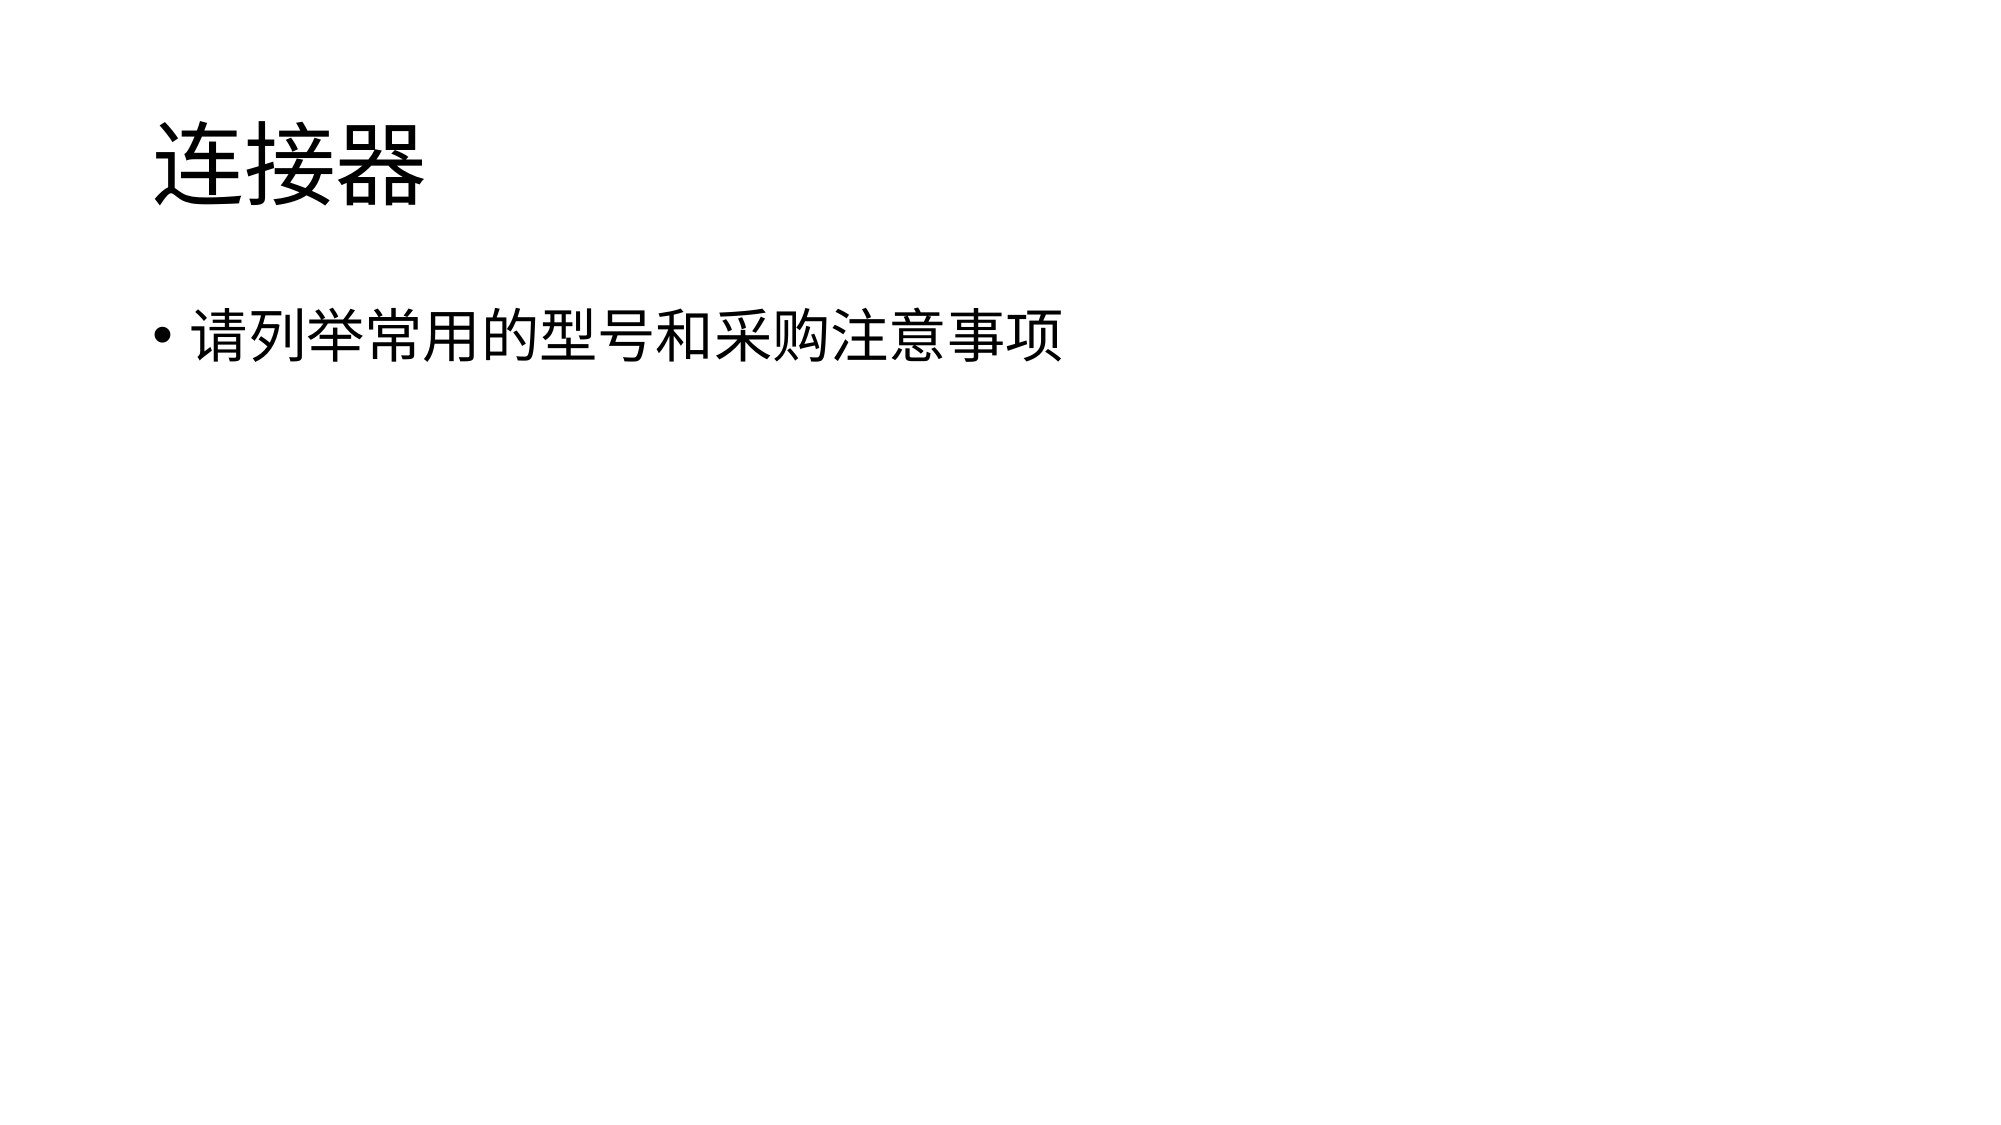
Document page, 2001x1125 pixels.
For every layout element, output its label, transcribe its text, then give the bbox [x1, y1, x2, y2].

title 连接器 [137, 59, 1863, 278]
list 请列举常用的型号和采购注意事项 [137, 299, 1863, 1014]
